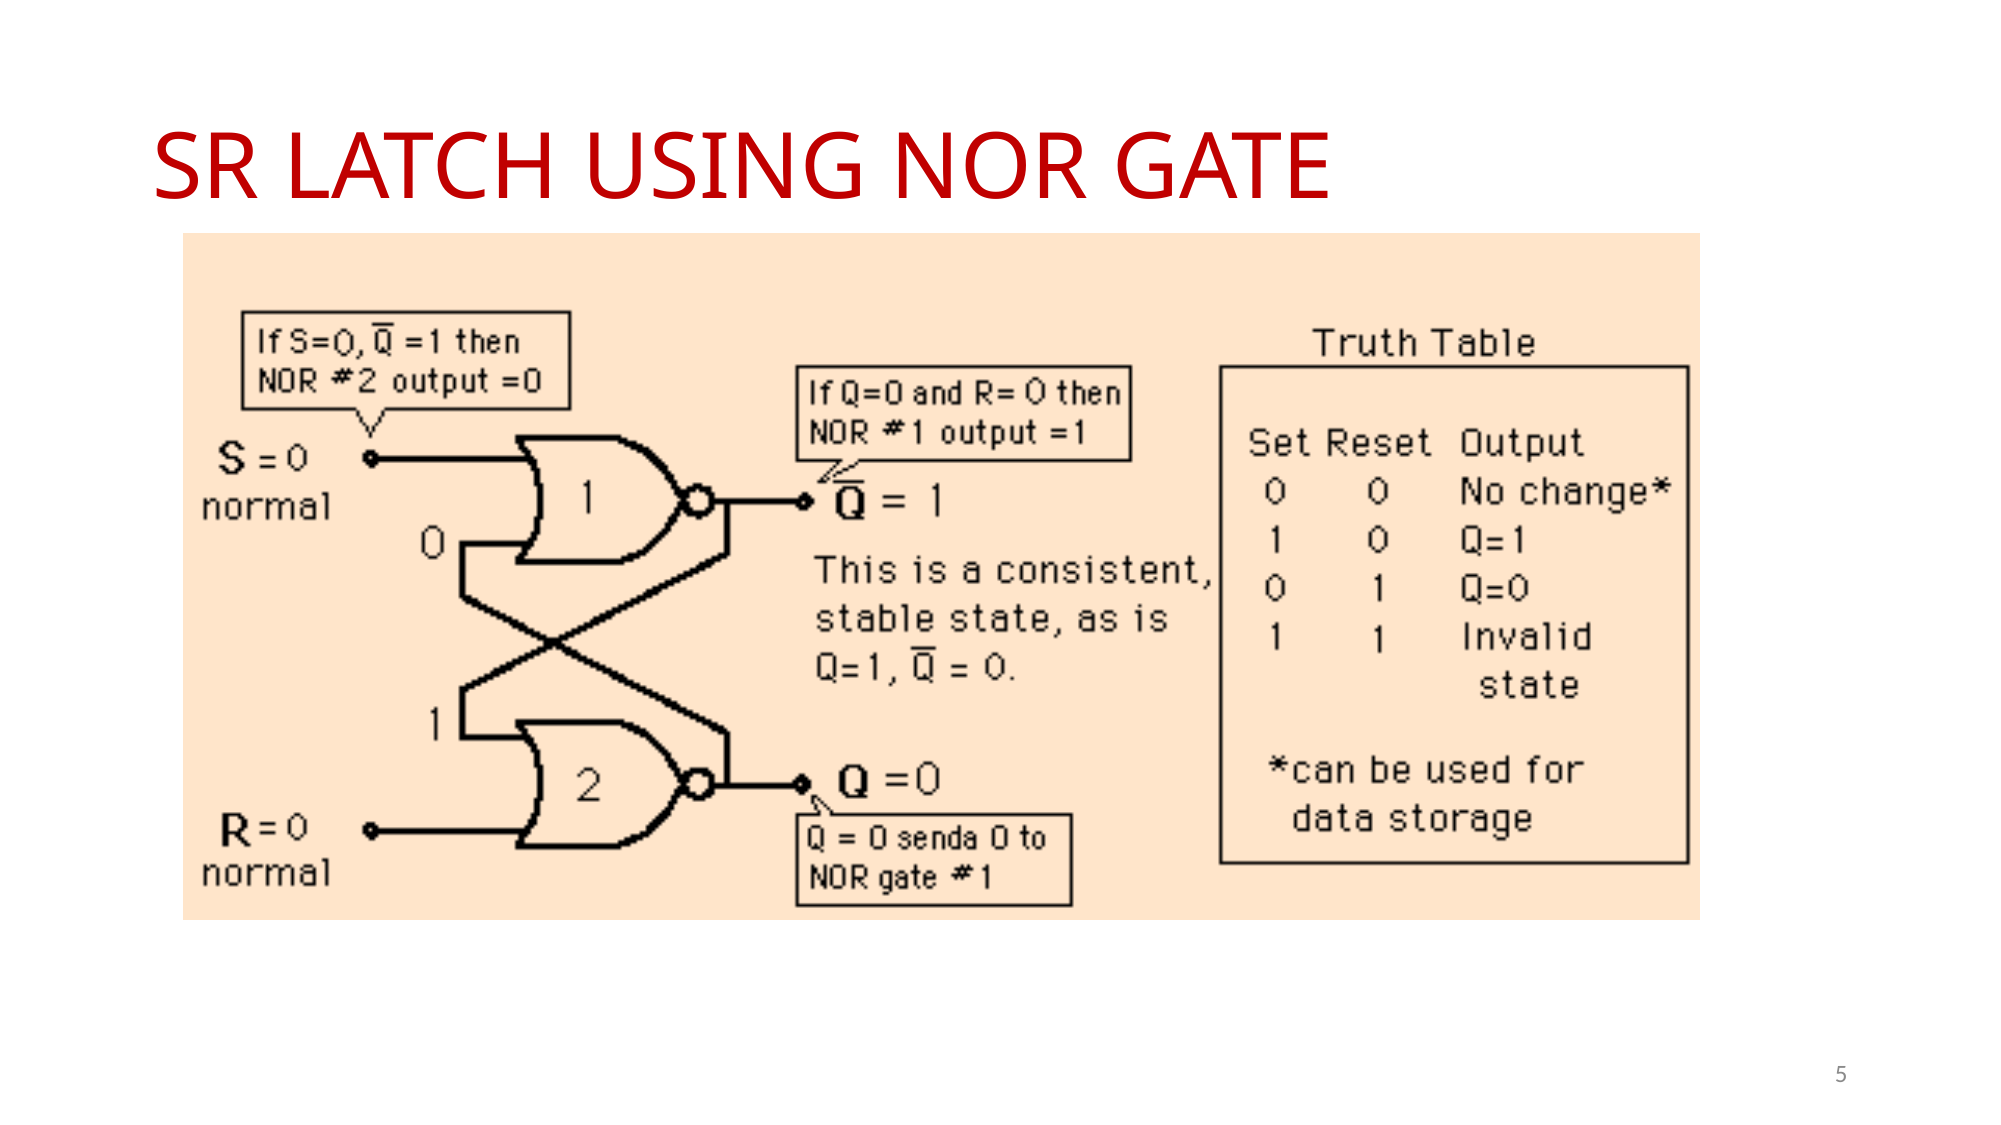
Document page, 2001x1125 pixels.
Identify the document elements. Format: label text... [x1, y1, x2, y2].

slide_number 5 [1412, 1042, 1863, 1103]
picture [183, 233, 1700, 920]
title SR LATCH USING NOR GATE [137, 59, 1863, 278]
